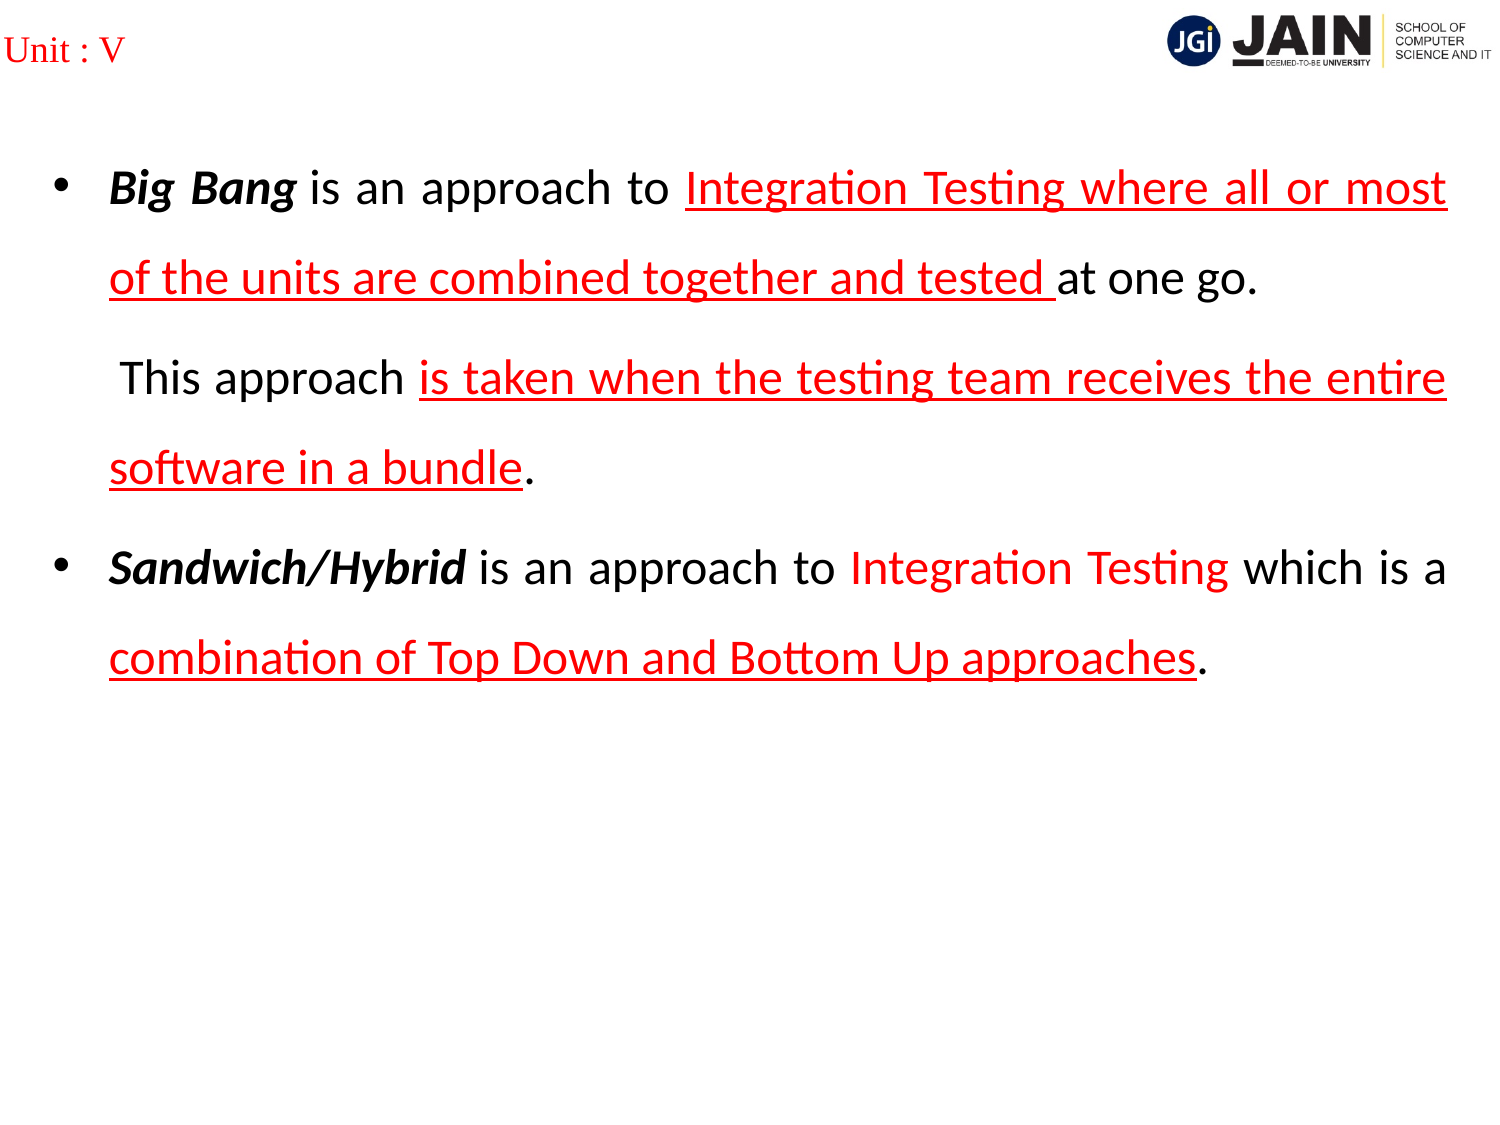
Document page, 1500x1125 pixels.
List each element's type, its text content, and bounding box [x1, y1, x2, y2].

picture [1162, 8, 1500, 73]
text_box Unit : V [3, 8, 238, 70]
list Big Bang is an approach to Integration Testing where all or most of the units are combined together and tested at one go. This approach is taken when the testing team receives the entire software in a bundle. Sandwich/Hybrid is an approach to Integration Testing which is a combination of Top Down and Bottom Up approaches. [37, 117, 1463, 828]
